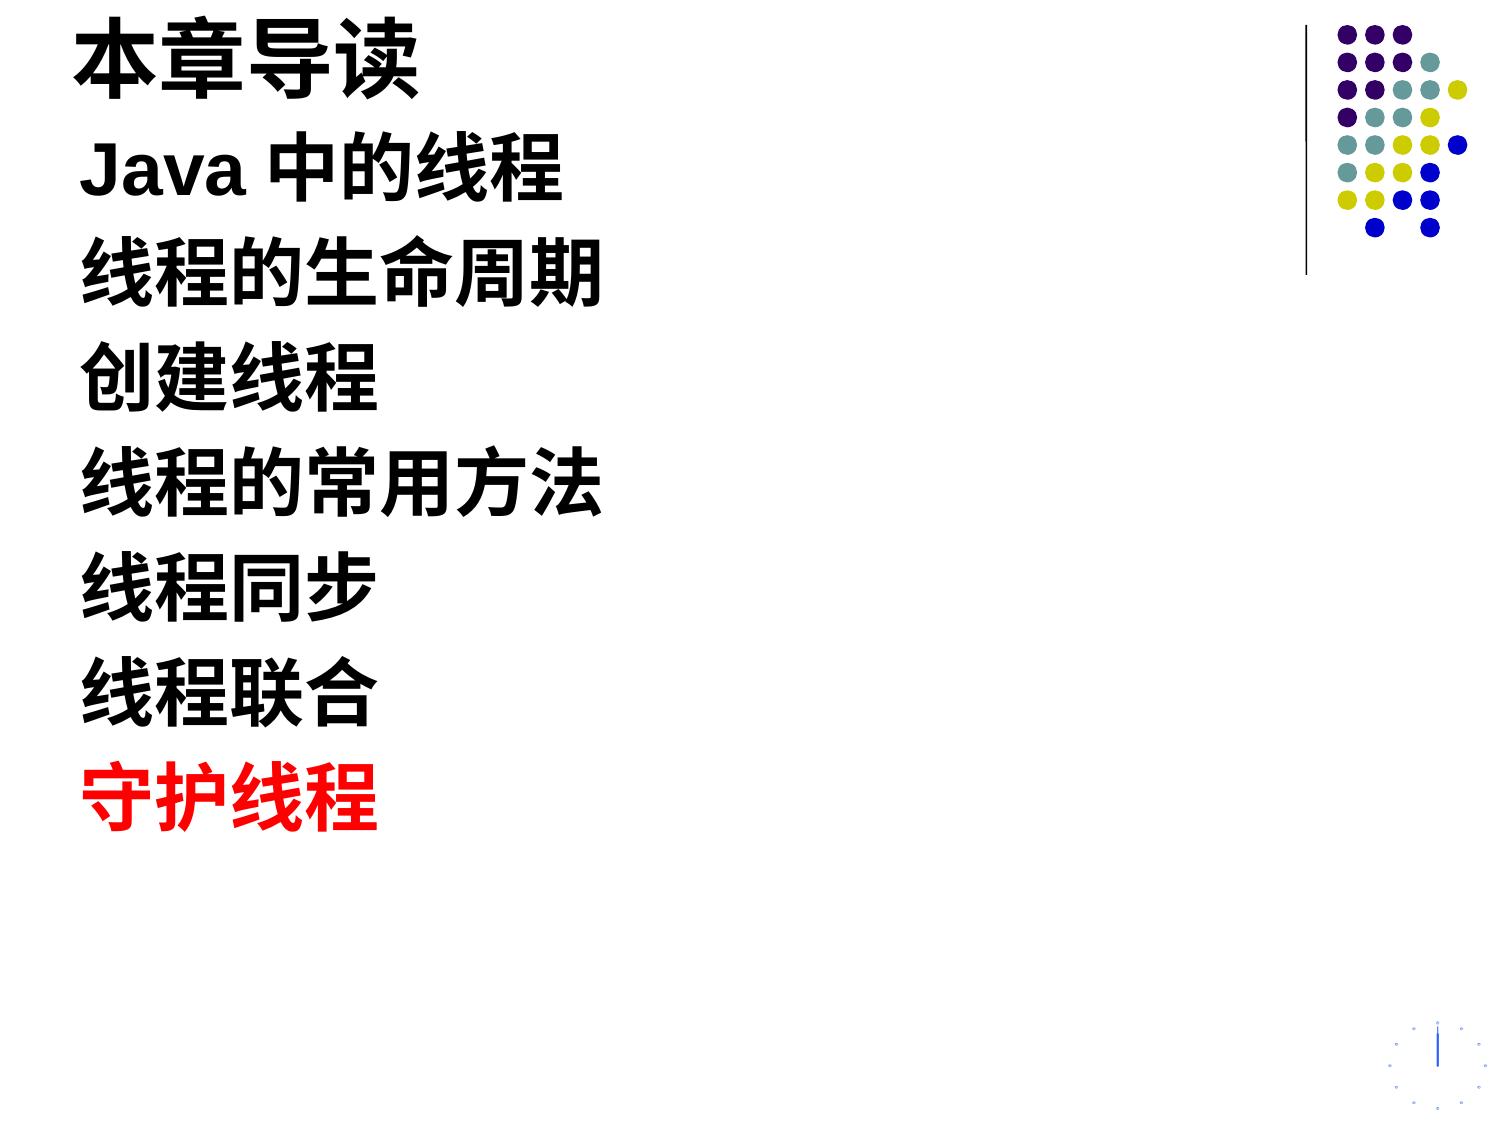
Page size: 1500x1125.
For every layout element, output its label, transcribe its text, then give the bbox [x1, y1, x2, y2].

picture [1378, 1012, 1497, 1119]
text_box Java中的线程 线程的生命周期 创建线程 线程的常用方法 线程同步 线程联合 守护线程 [64, 113, 1376, 849]
title 本章导读 [56, 0, 1294, 117]
